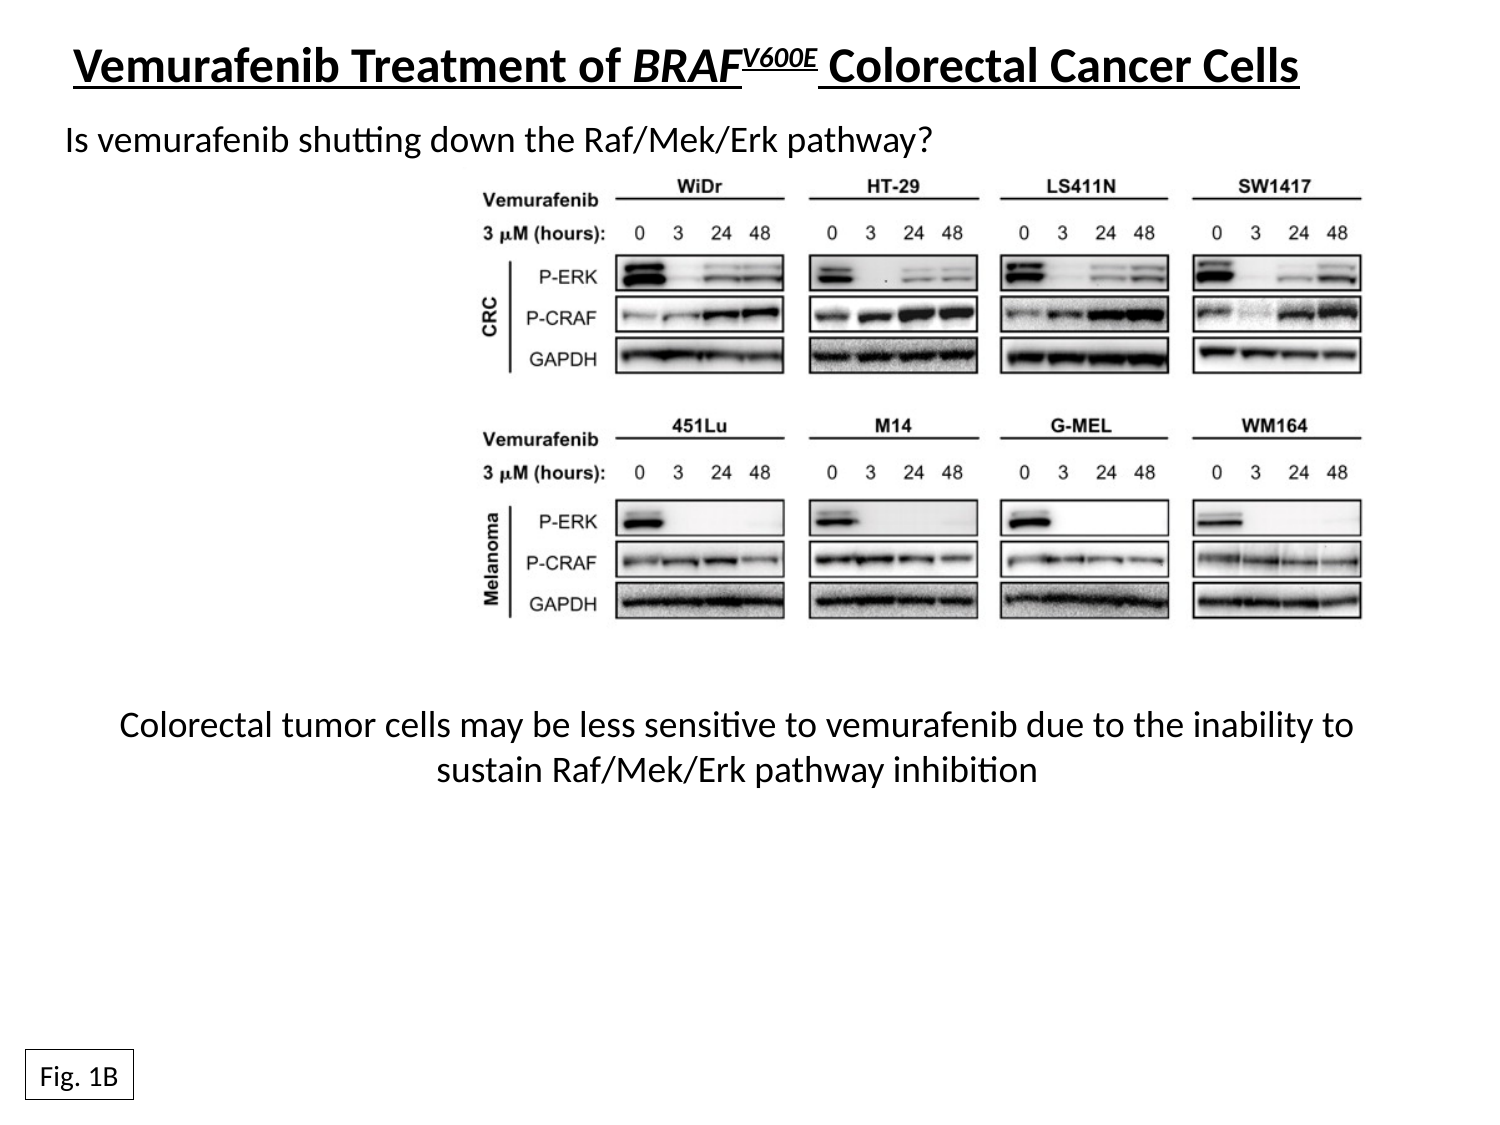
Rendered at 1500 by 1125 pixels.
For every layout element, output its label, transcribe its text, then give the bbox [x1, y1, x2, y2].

text_box Is vemurafenib shutting down the Raf/Mek/Erk pathway? Colorectal tumor cells may be less sensitive to vemurafenib due to the inability to sustain Raf/Mek/Erk pathway inhibition [50, 107, 1425, 797]
picture [462, 167, 1400, 635]
text_box Fig. 1B [25, 1049, 134, 1100]
text_box Vemurafenib Treatment of BRAFV600E Colorectal Cancer Cells [58, 24, 1315, 100]
